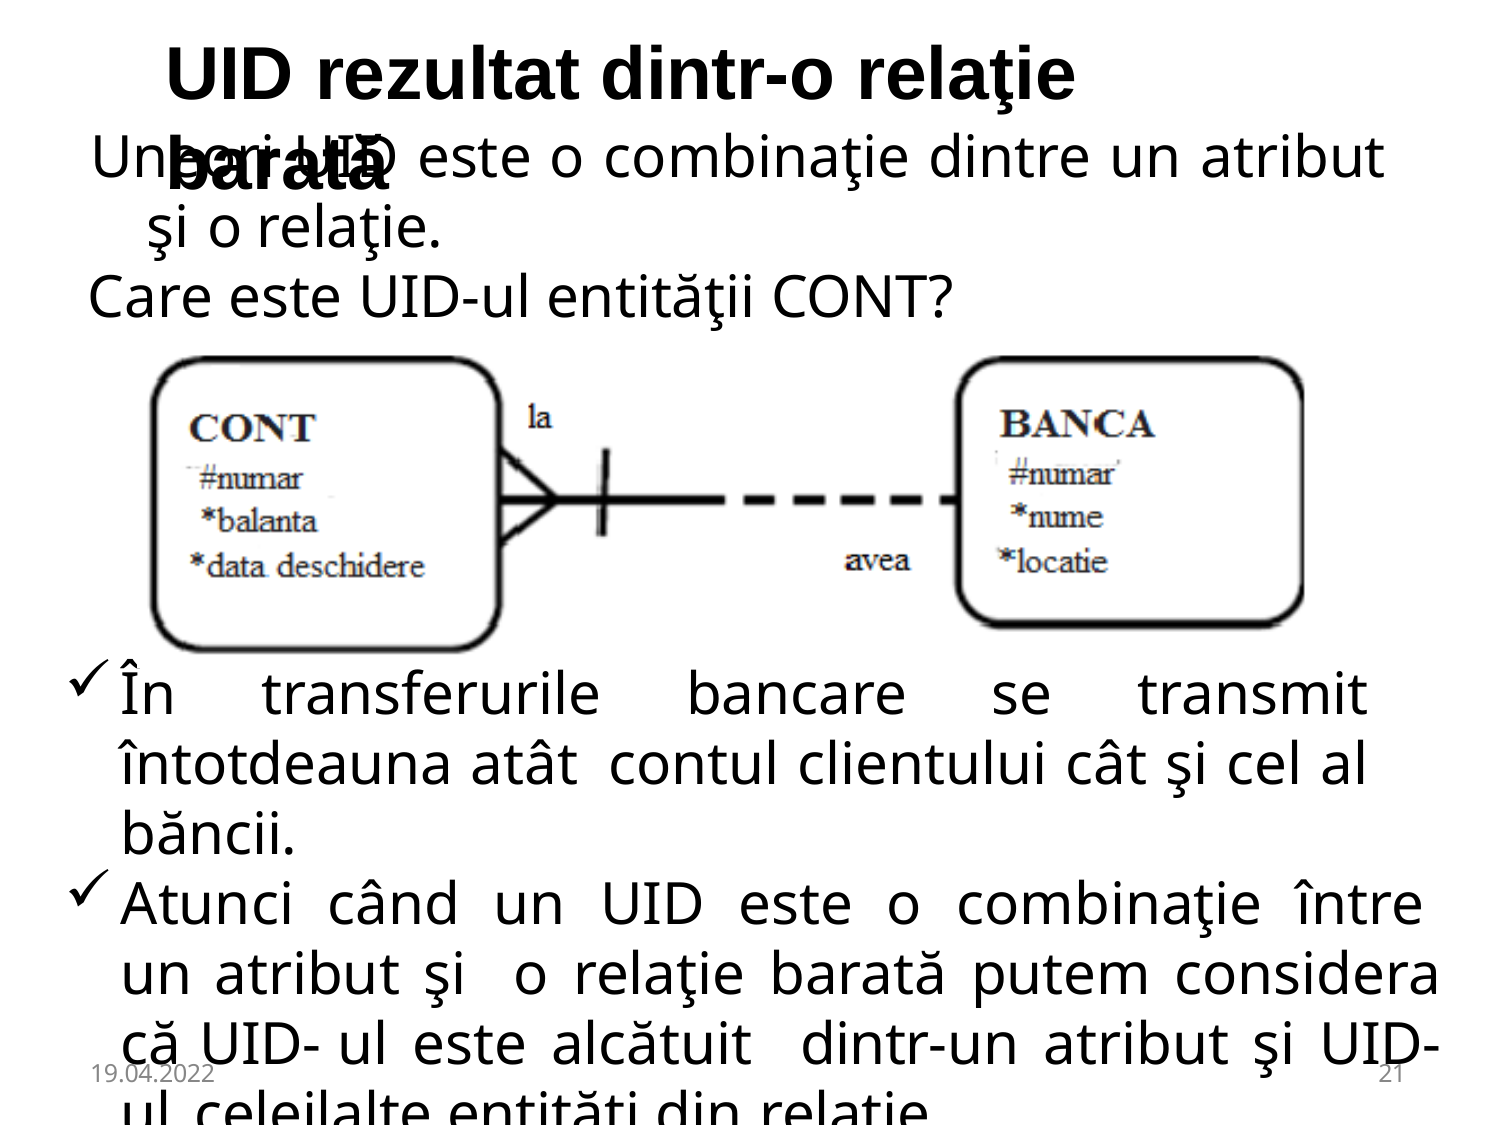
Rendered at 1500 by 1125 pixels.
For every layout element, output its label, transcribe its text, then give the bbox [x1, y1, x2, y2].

text_box În transferurile bancare se transmit întotdeauna atât contul clientului cât şi cel al băncii. Atunci când un UID este o combinaţie între un atribut şi o relaţie barată putem considera că UID- ul este alcătuit dintr-un atribut şi UID-ul celeilalte entităţi din relaţie. [62, 653, 1442, 1125]
slide_number 21 [1372, 1046, 1419, 1125]
picture [137, 345, 1326, 668]
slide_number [87, 1046, 238, 1125]
text_box Uneori UID este o combinaţie dintre un atribut şi o relaţie. Care este UID-ul entităţii CONT? [87, 117, 1418, 330]
title UID rezultat dintr-o relaţie barată [162, 22, 1317, 117]
